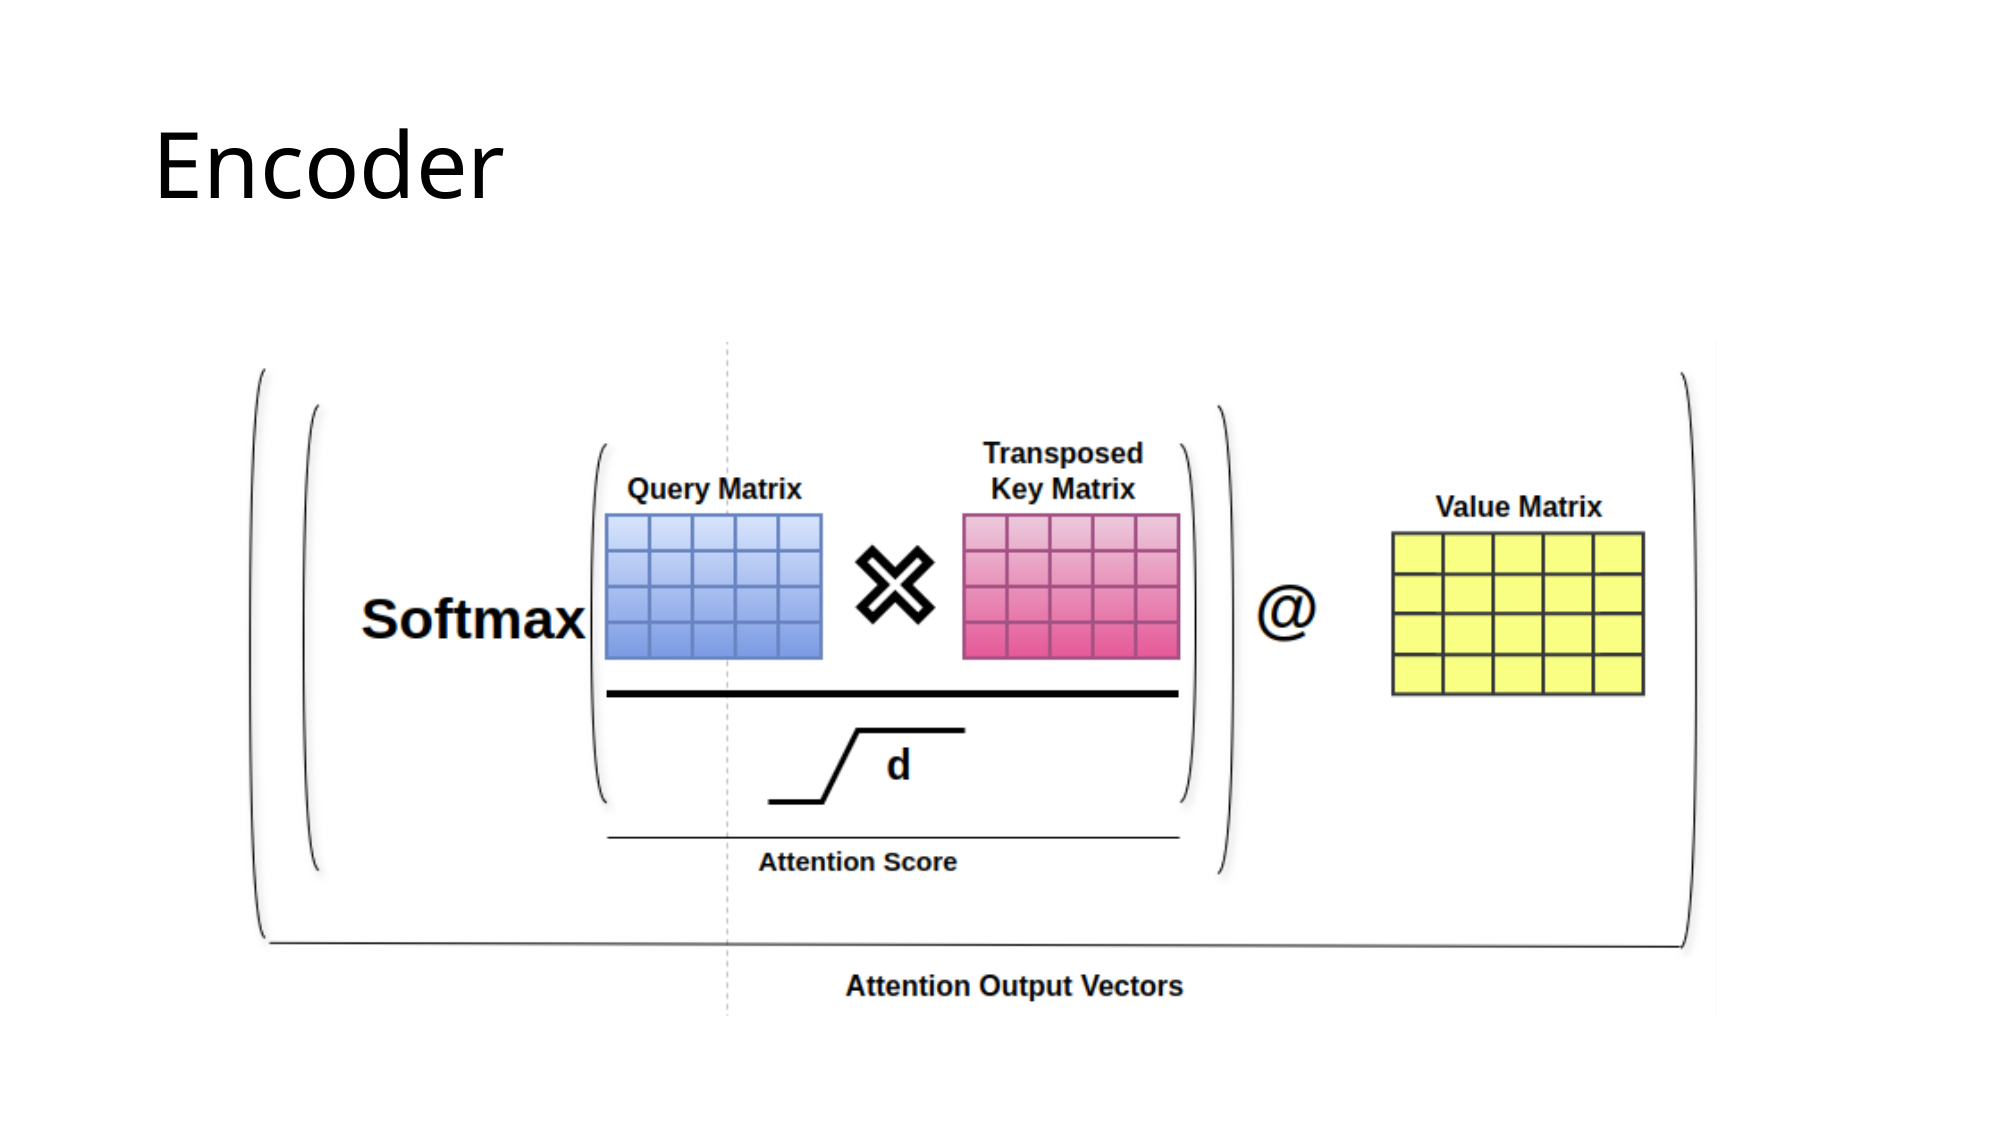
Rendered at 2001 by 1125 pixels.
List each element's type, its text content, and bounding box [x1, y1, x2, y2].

title Encoder [137, 59, 1863, 278]
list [237, 342, 1717, 1016]
